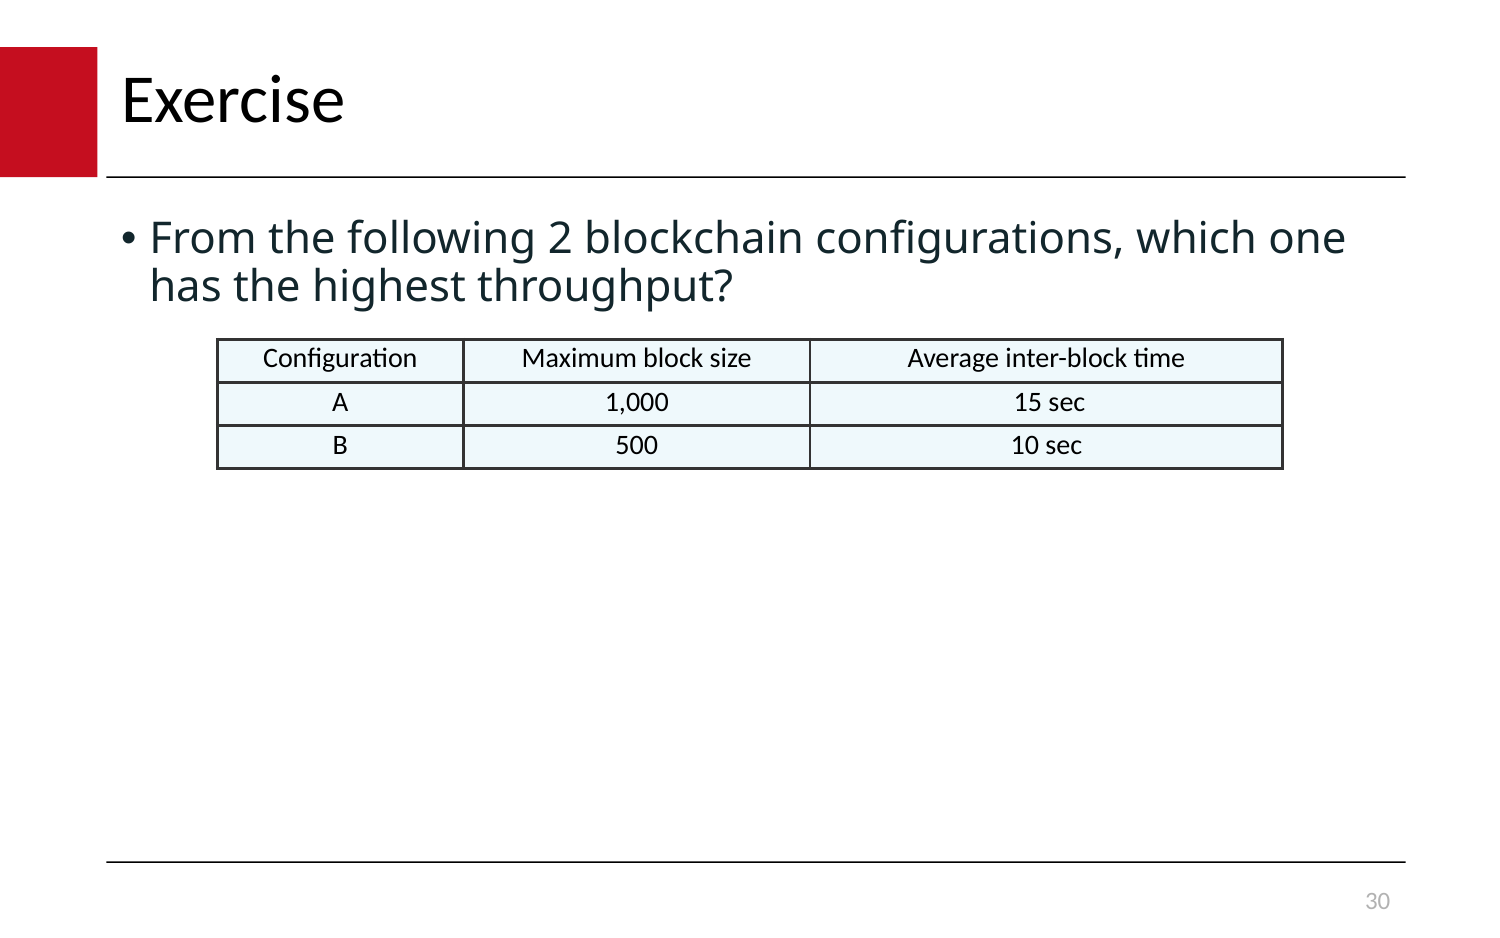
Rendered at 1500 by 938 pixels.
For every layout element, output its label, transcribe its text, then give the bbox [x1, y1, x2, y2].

table_cell B [219, 427, 462, 467]
table_cell A [219, 384, 462, 424]
table_header Average inter-block time [811, 341, 1281, 381]
table_cell 10 sec [811, 427, 1281, 467]
table_cell 15 sec [811, 384, 1281, 424]
list From the following 2 blockchain configurations, which one has the highest throughput? [106, 208, 1405, 815]
table_cell 500 [465, 427, 809, 467]
table_header Configuration [219, 341, 462, 381]
table_header Maximum block size [465, 341, 809, 381]
title Exercise [106, 47, 1195, 154]
table_cell 1,000 [465, 384, 809, 424]
slide_number 30 [1101, 880, 1406, 918]
